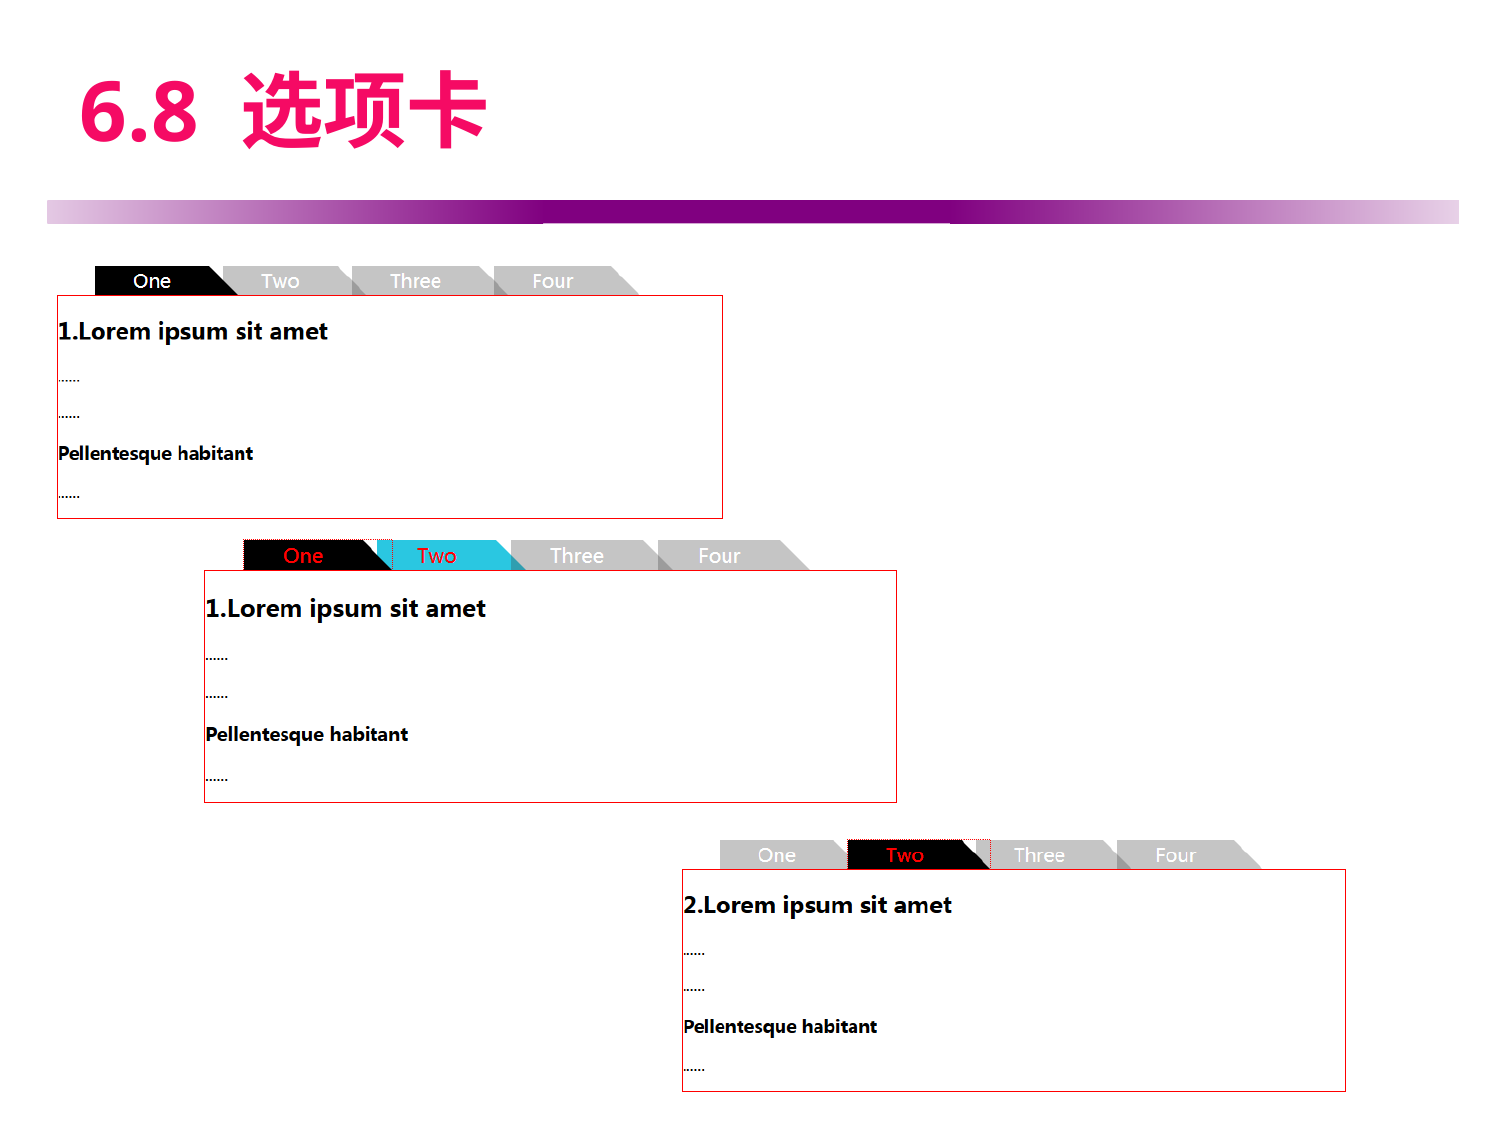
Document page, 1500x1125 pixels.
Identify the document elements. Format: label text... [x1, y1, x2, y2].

picture [40, 255, 738, 530]
title 6.8 选项卡 [64, 24, 1424, 193]
picture [194, 533, 905, 812]
picture [667, 833, 1353, 1097]
